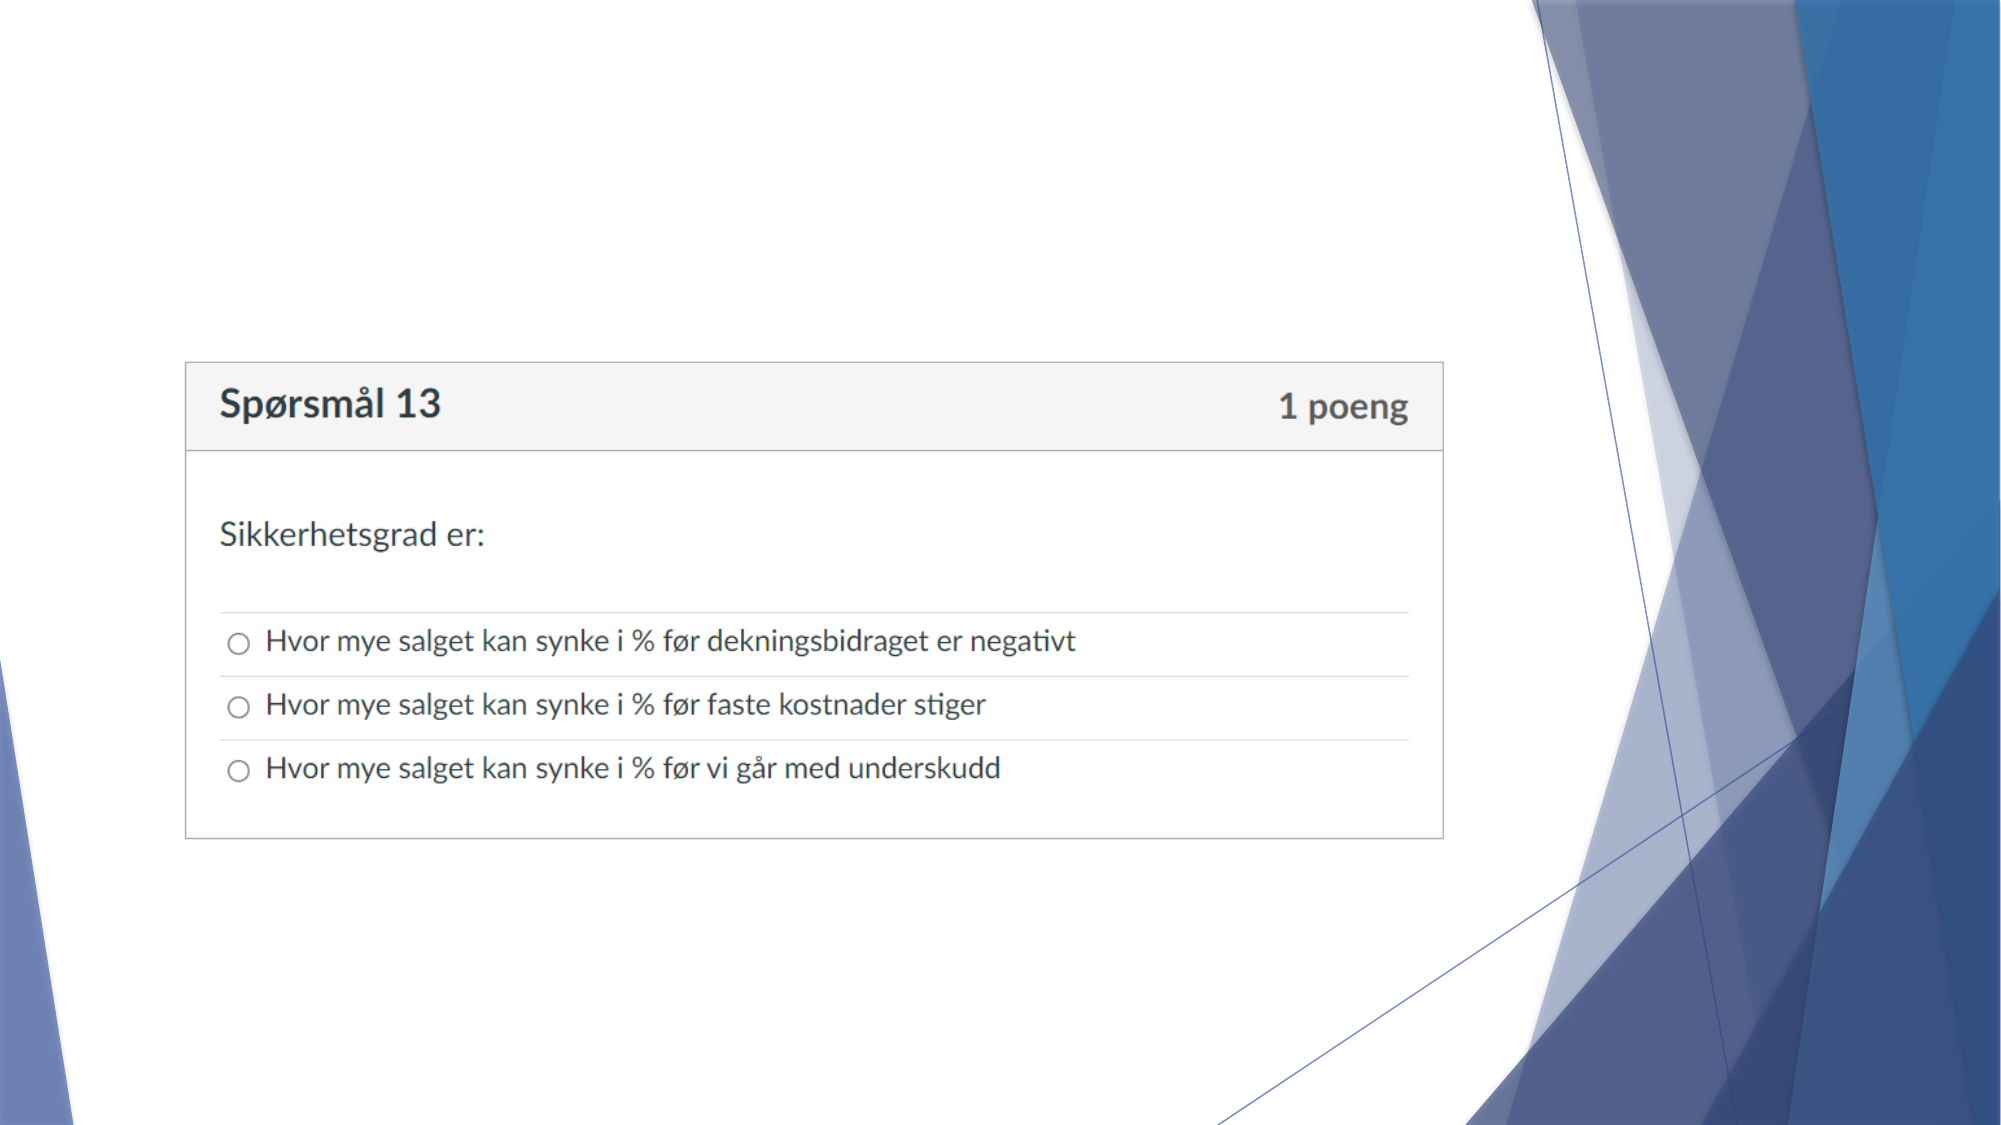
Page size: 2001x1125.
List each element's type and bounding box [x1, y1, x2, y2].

picture [175, 354, 1457, 852]
